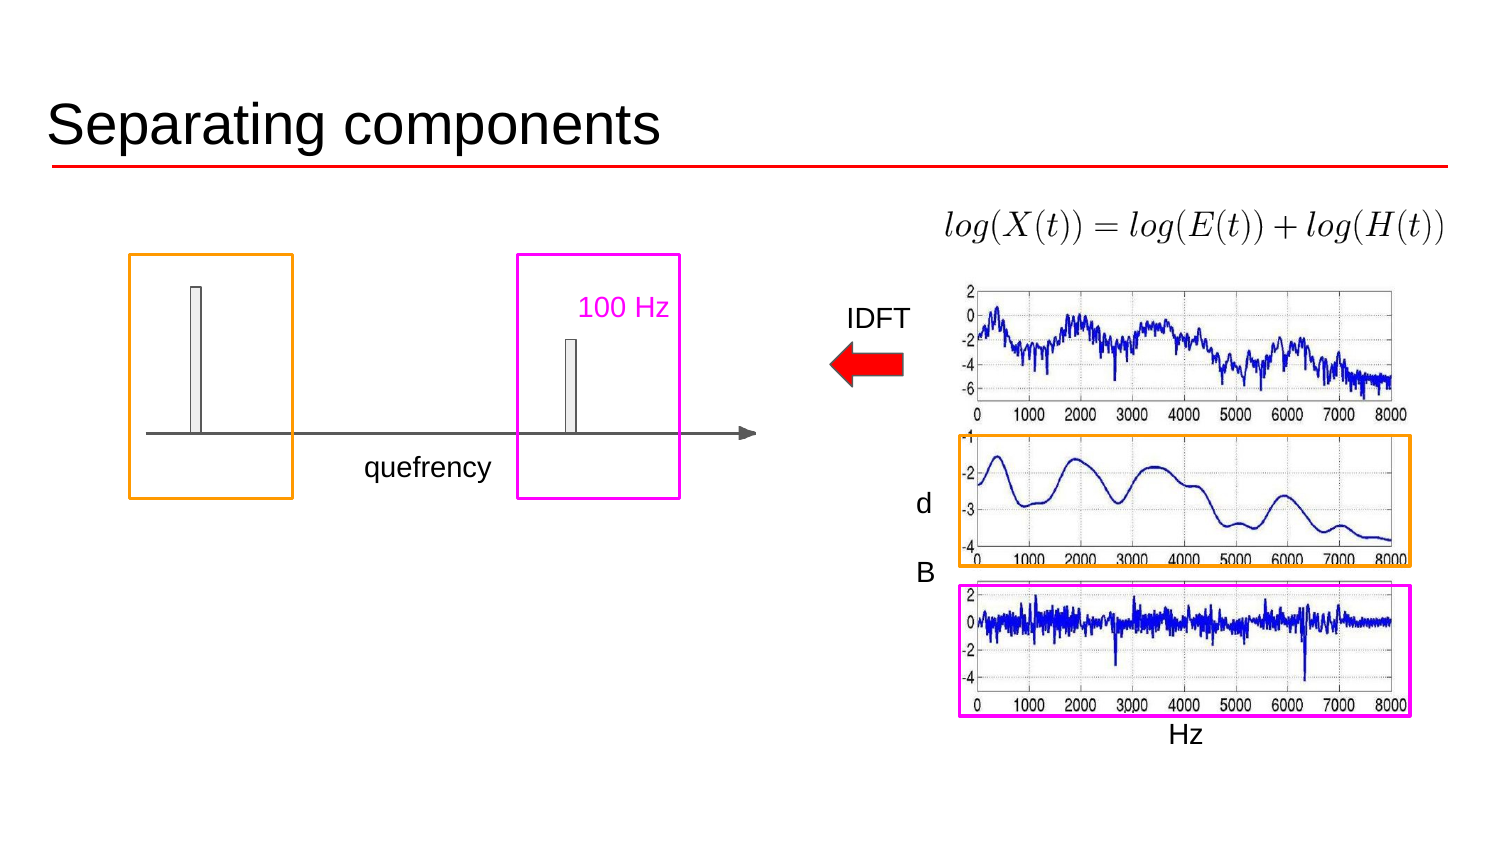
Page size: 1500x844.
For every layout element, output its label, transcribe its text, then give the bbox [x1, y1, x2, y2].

title Separating components [44, 83, 665, 227]
text_box quefrency [362, 446, 495, 484]
text_box [830, 342, 903, 387]
text_box [959, 585, 1411, 716]
text_box [959, 566, 1410, 585]
text_box 100 Hz [575, 285, 673, 323]
text_box Hz [1166, 716, 1207, 751]
text_box [738, 426, 756, 440]
text_box d B [914, 481, 938, 589]
text_box [945, 209, 1443, 246]
text_box [517, 254, 680, 499]
text_box IDFT [844, 297, 914, 335]
text_box [959, 277, 1410, 435]
text_box [959, 435, 1411, 566]
text_box [129, 254, 293, 499]
